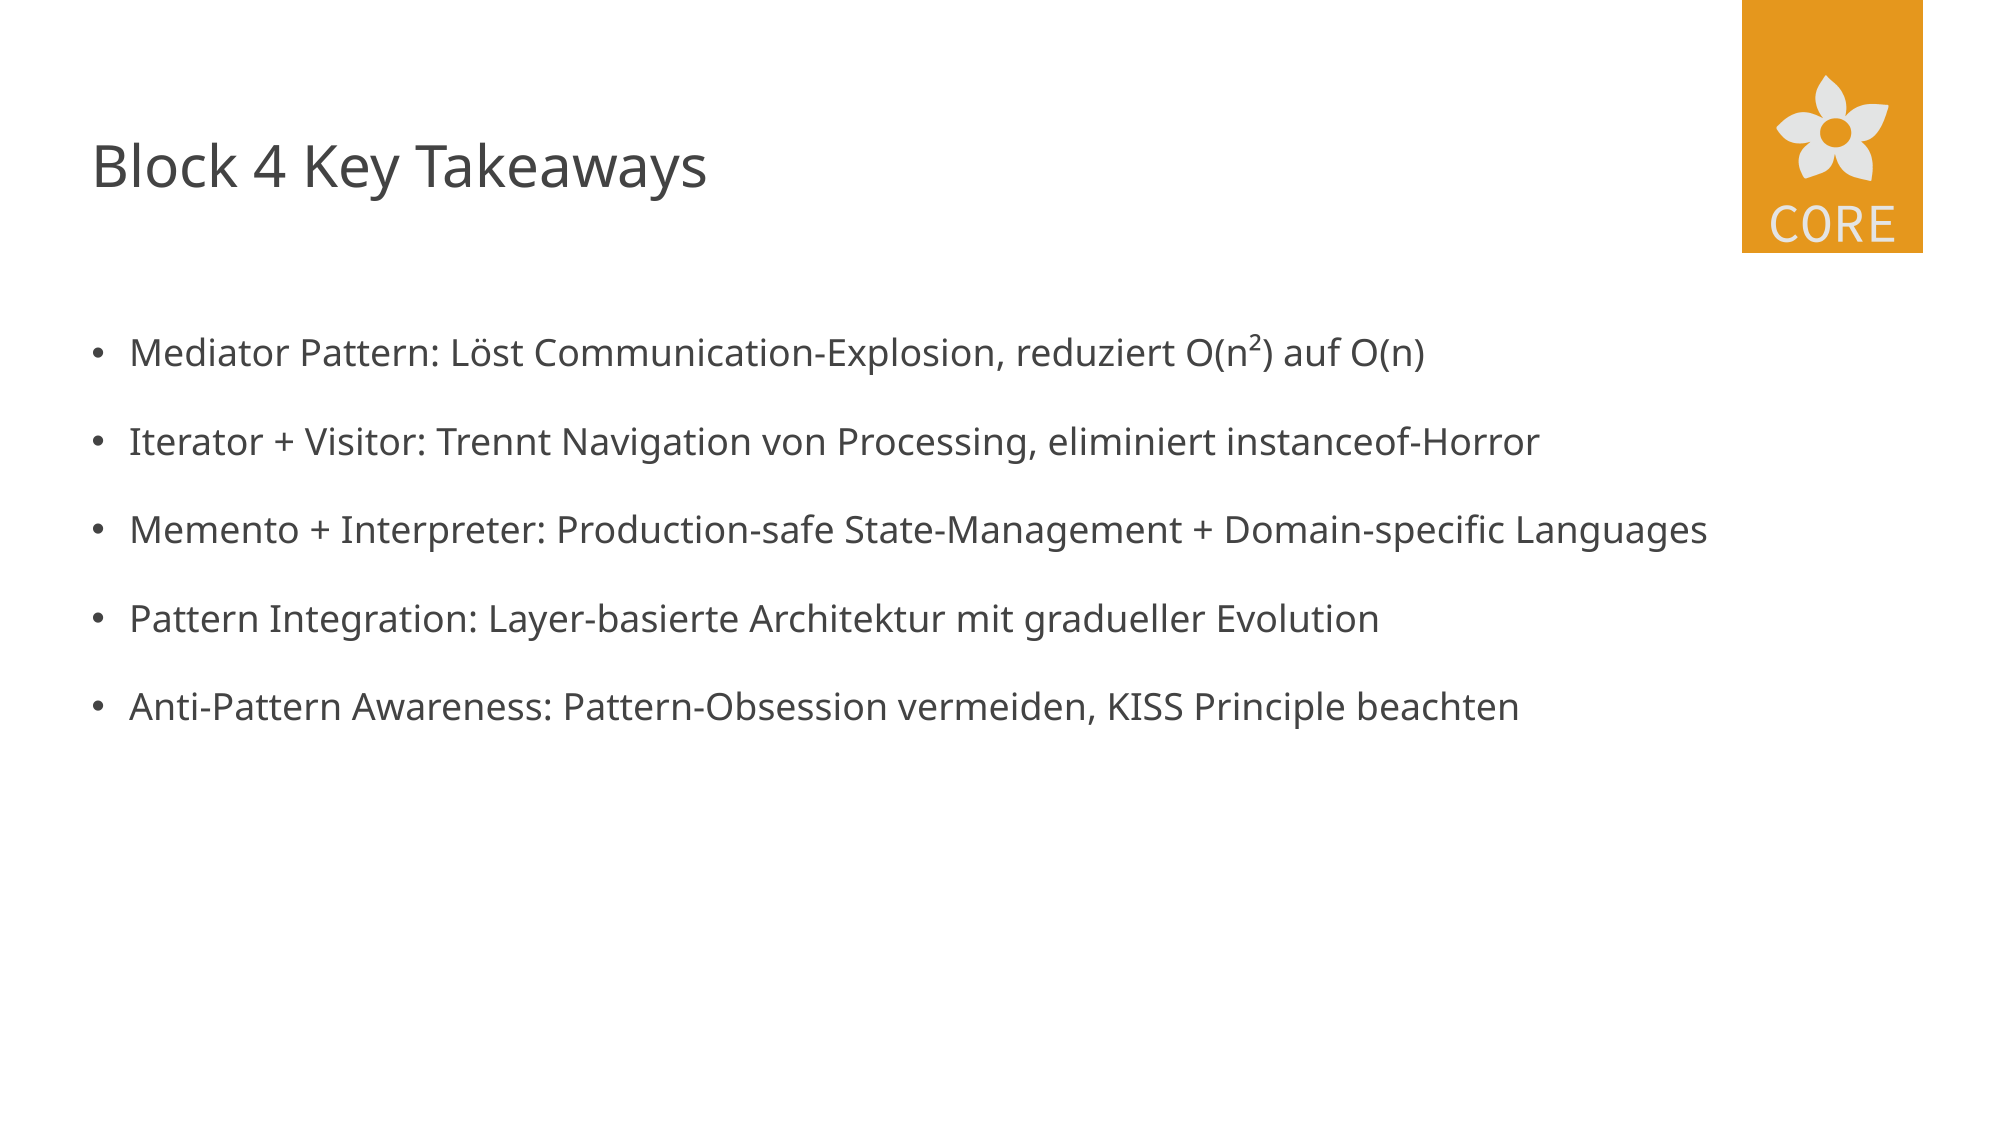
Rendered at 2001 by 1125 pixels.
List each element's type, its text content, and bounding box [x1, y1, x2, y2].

picture [1742, 0, 1923, 253]
list Mediator Pattern: Löst Communication-Explosion, reduziert O(n²) auf O(n) Iterator + Visitor: Trennt Navigation von Processing, eliminiert instanceof-Horror Memento + Interpreter: Production-safe State-Management + Domain-specific Languages Pattern Integration: Layer-basierte Architektur mit gradueller Evolution Anti-Pattern Awareness: Pattern-Obsession vermeiden, KISS Principle beachten [76, 299, 1919, 1066]
title Block 4 Key Takeaways [76, 59, 1732, 278]
